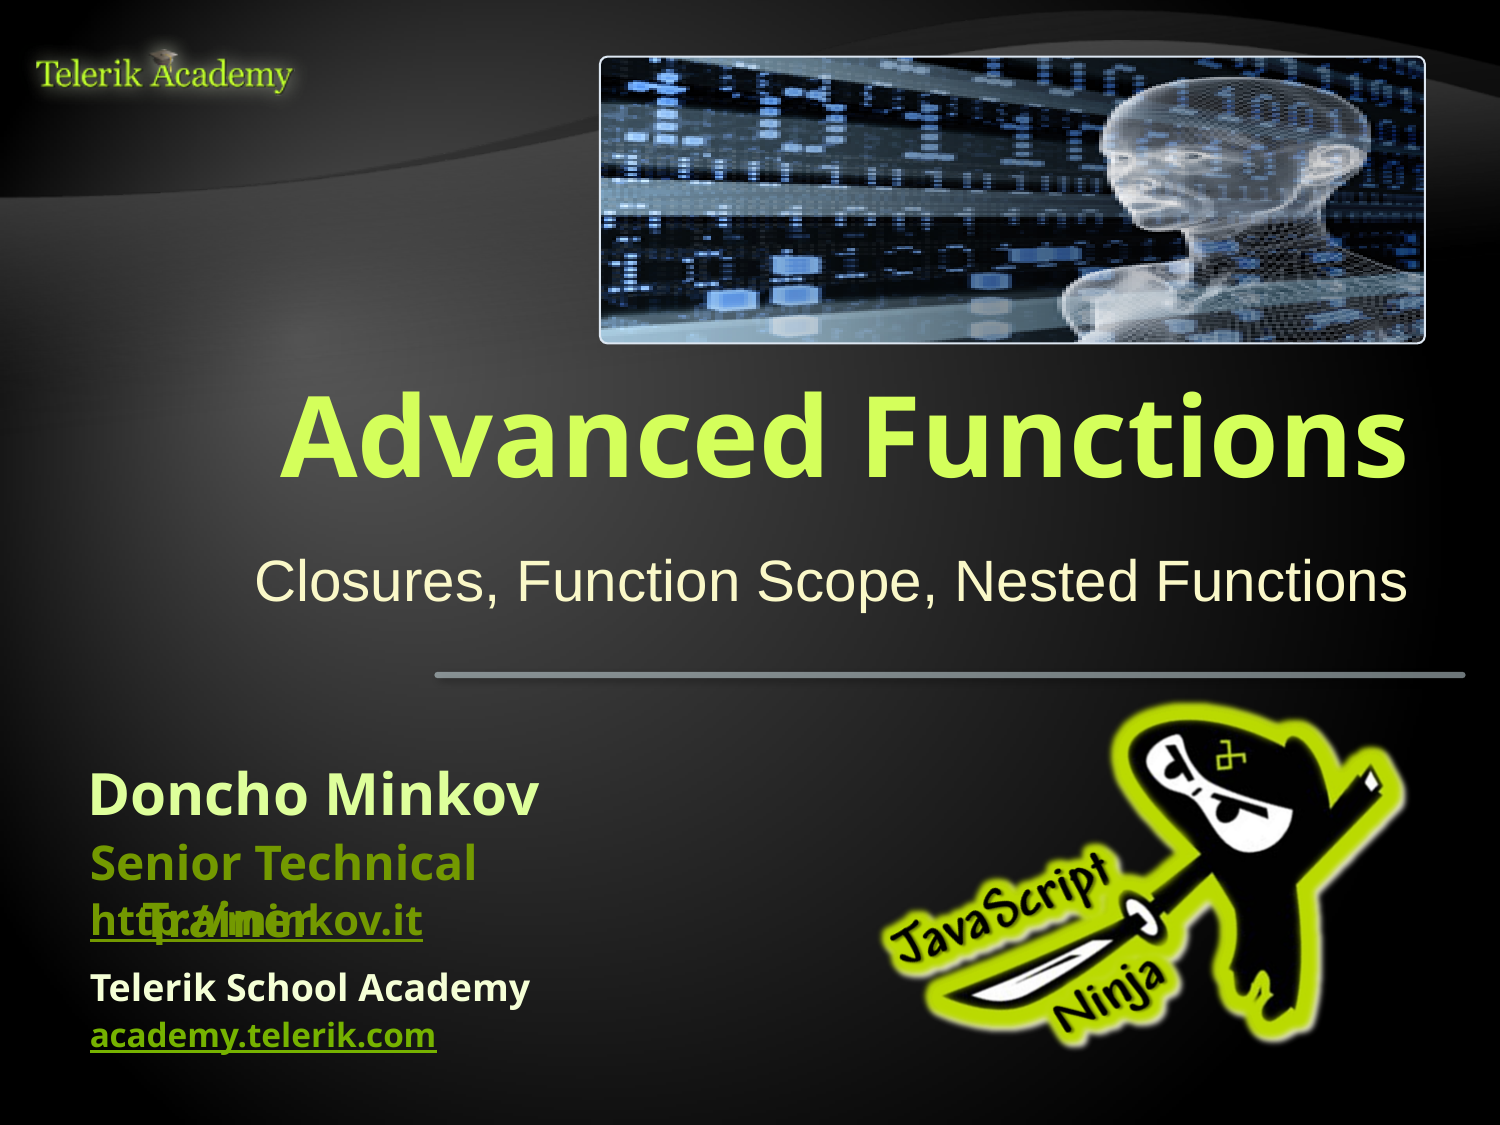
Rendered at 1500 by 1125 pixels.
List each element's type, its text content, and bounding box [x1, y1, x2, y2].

list Telerik School Academy [75, 956, 625, 1006]
list academy.telerik.com [75, 1006, 625, 1063]
list Senior Technical Trainer [75, 825, 625, 886]
list http://minkov.it [75, 886, 625, 953]
title Advanced Functions [75, 249, 1425, 500]
list Doncho Minkov [72, 750, 623, 838]
subtitle Closures, Function Scope, Nested Functions [75, 531, 1425, 625]
picture [0, 0, 1500, 1125]
